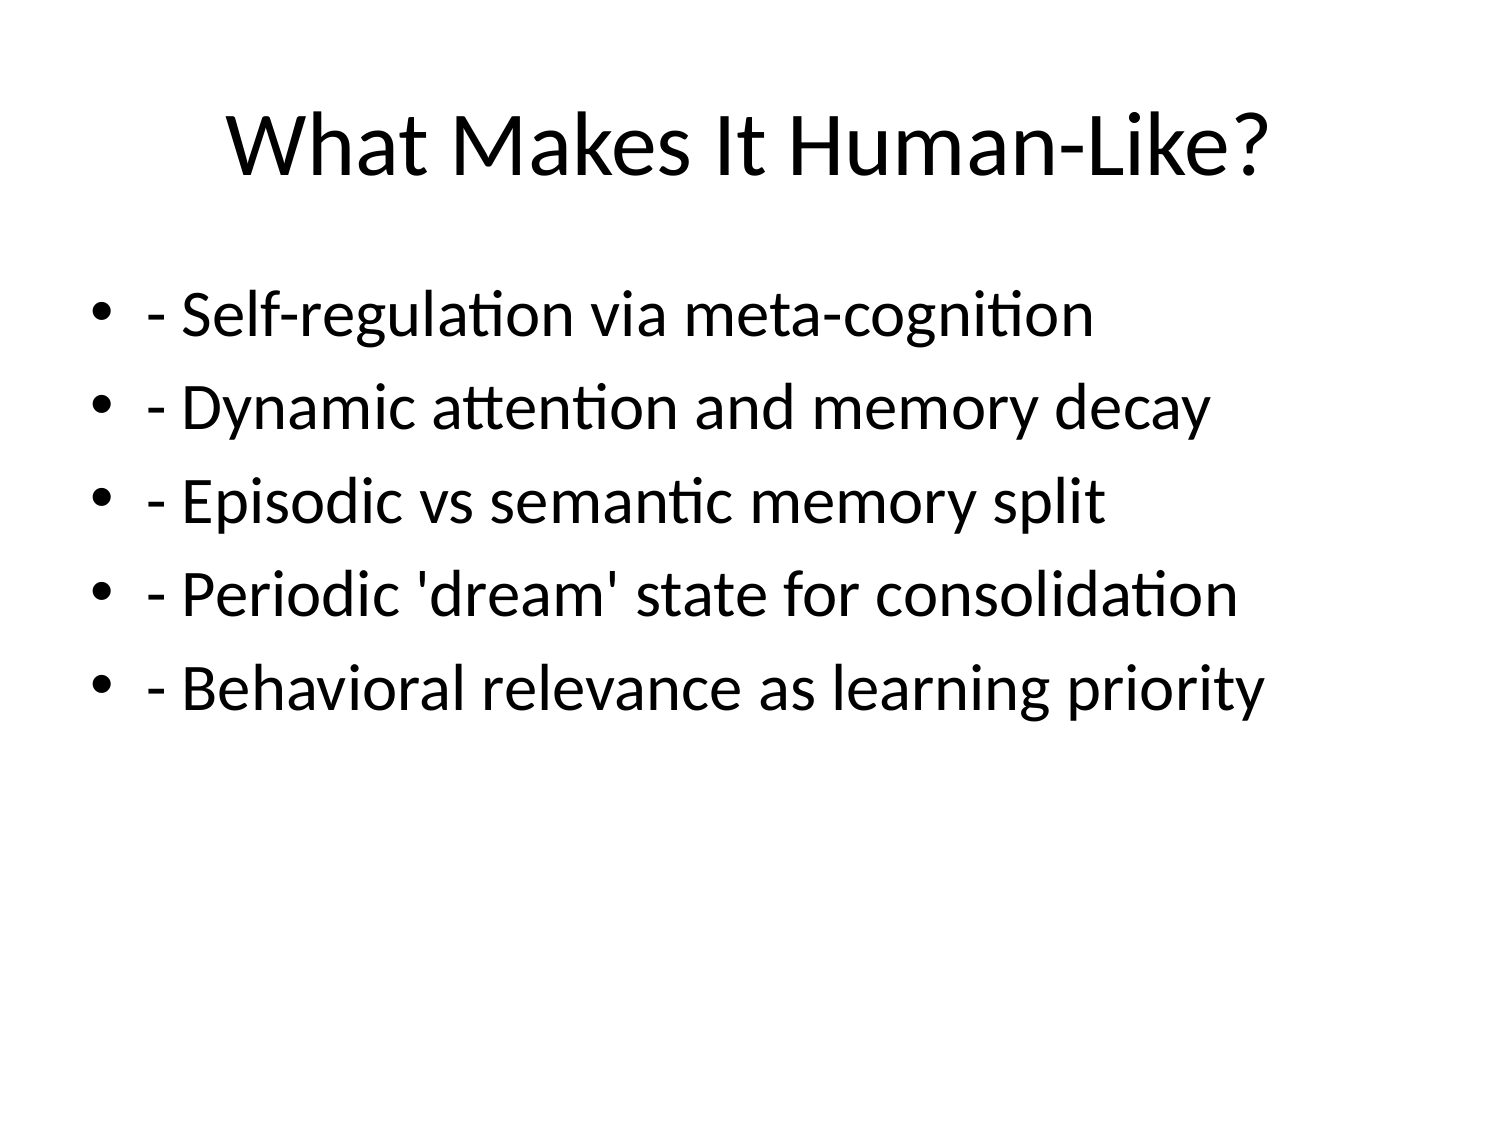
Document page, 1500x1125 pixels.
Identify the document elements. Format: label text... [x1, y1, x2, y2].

title What Makes It Human-Like? [75, 45, 1425, 233]
list - Self-regulation via meta-cognition - Dynamic attention and memory decay - Episodic vs semantic memory split - Periodic 'dream' state for consolidation - Behavioral relevance as learning priority [75, 262, 1425, 1005]
